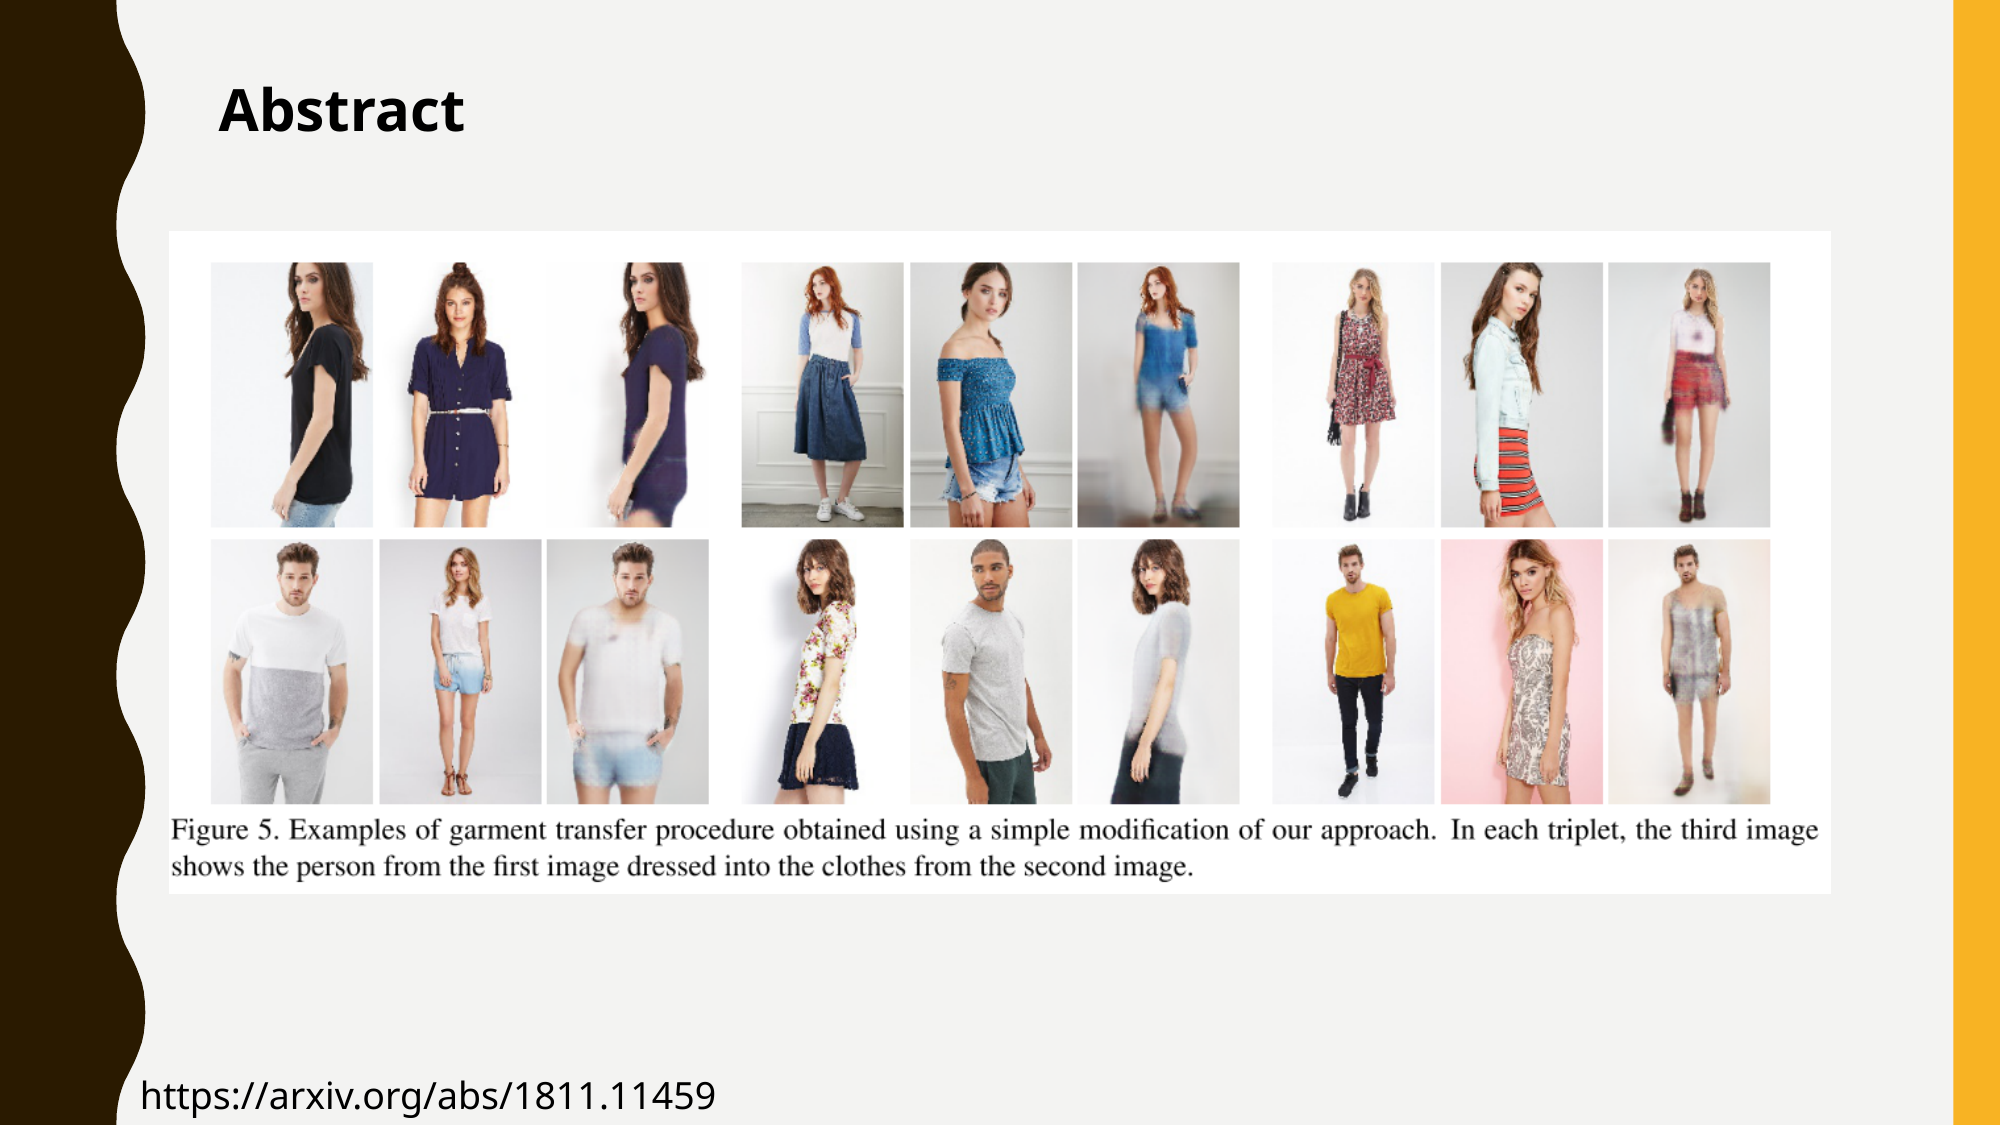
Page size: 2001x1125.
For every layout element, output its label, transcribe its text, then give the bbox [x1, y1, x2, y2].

picture [169, 231, 1831, 894]
text_box https://arxiv.org/abs/1811.11459 [124, 1064, 1099, 1125]
text_box Abstract [203, 65, 1874, 151]
